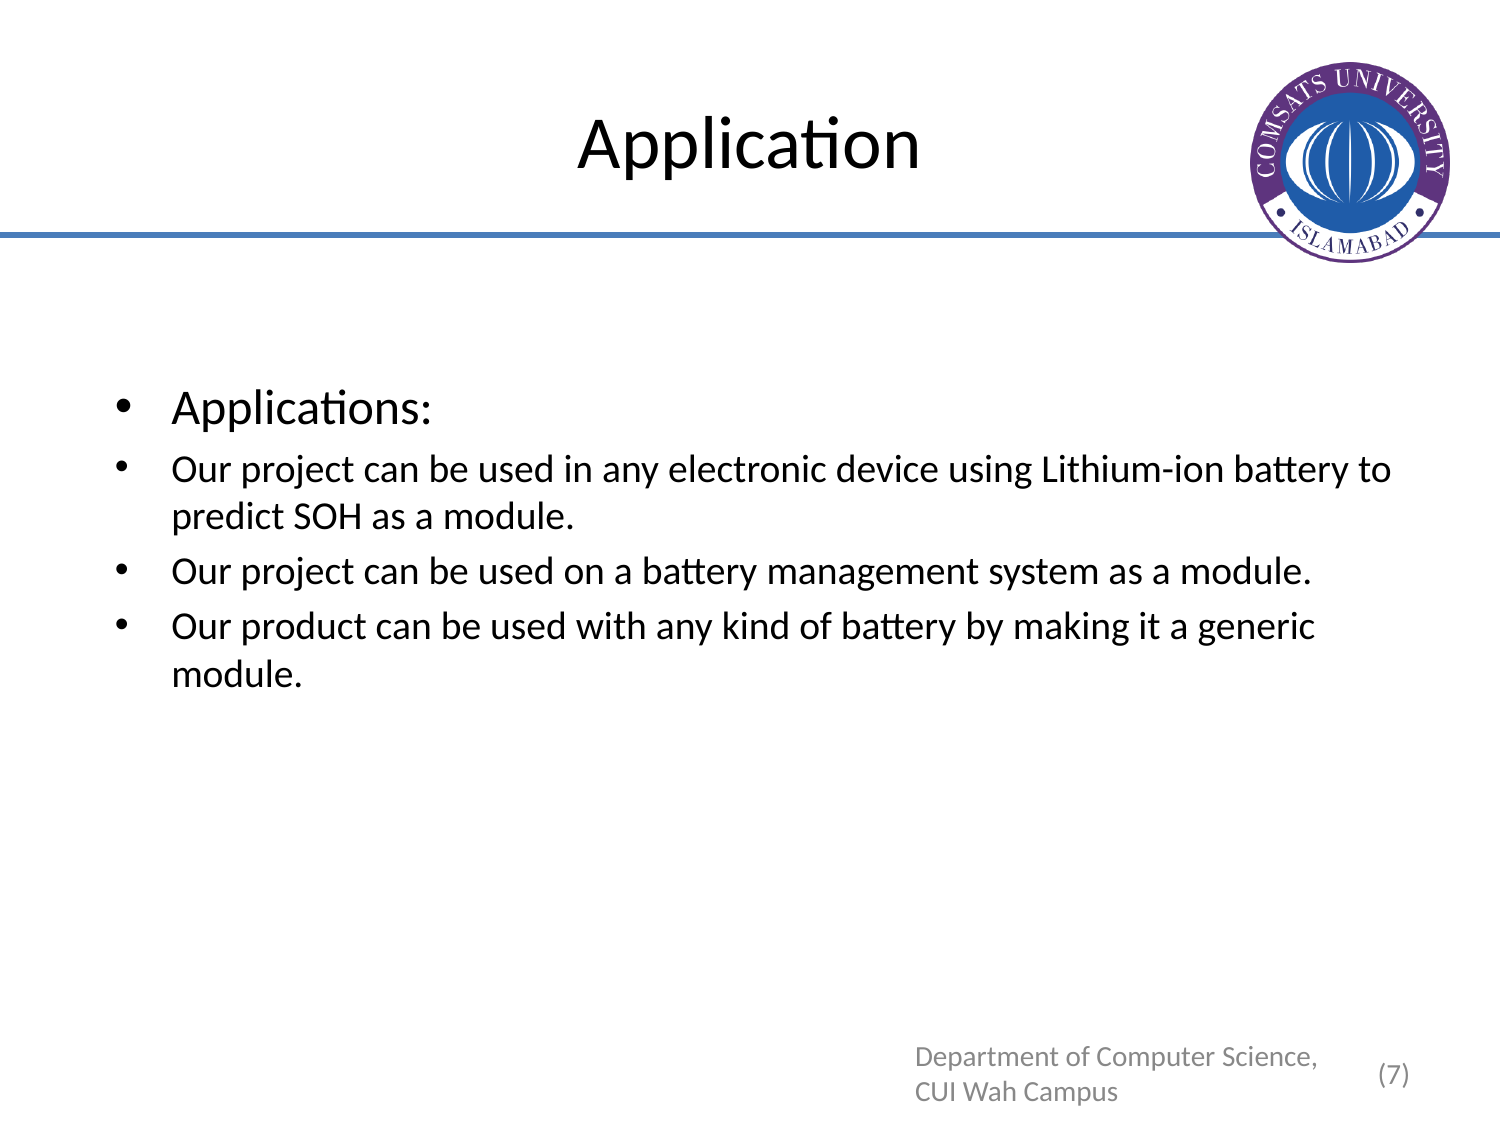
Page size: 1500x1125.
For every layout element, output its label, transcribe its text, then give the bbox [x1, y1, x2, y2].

slide_number (‹#›) [1375, 1042, 1425, 1103]
text_box Applications: Our project can be used in any electronic device using Lithium-ion battery to predict SOH as a module. Our project can be used on a battery management system as a module. Our product can be used with any kind of battery by making it a generic module. [99, 287, 1450, 1030]
text_box Department of Computer Science, CUI Wah Campus [900, 1042, 1375, 1103]
title Application [75, 45, 1425, 232]
picture [1249, 62, 1451, 263]
